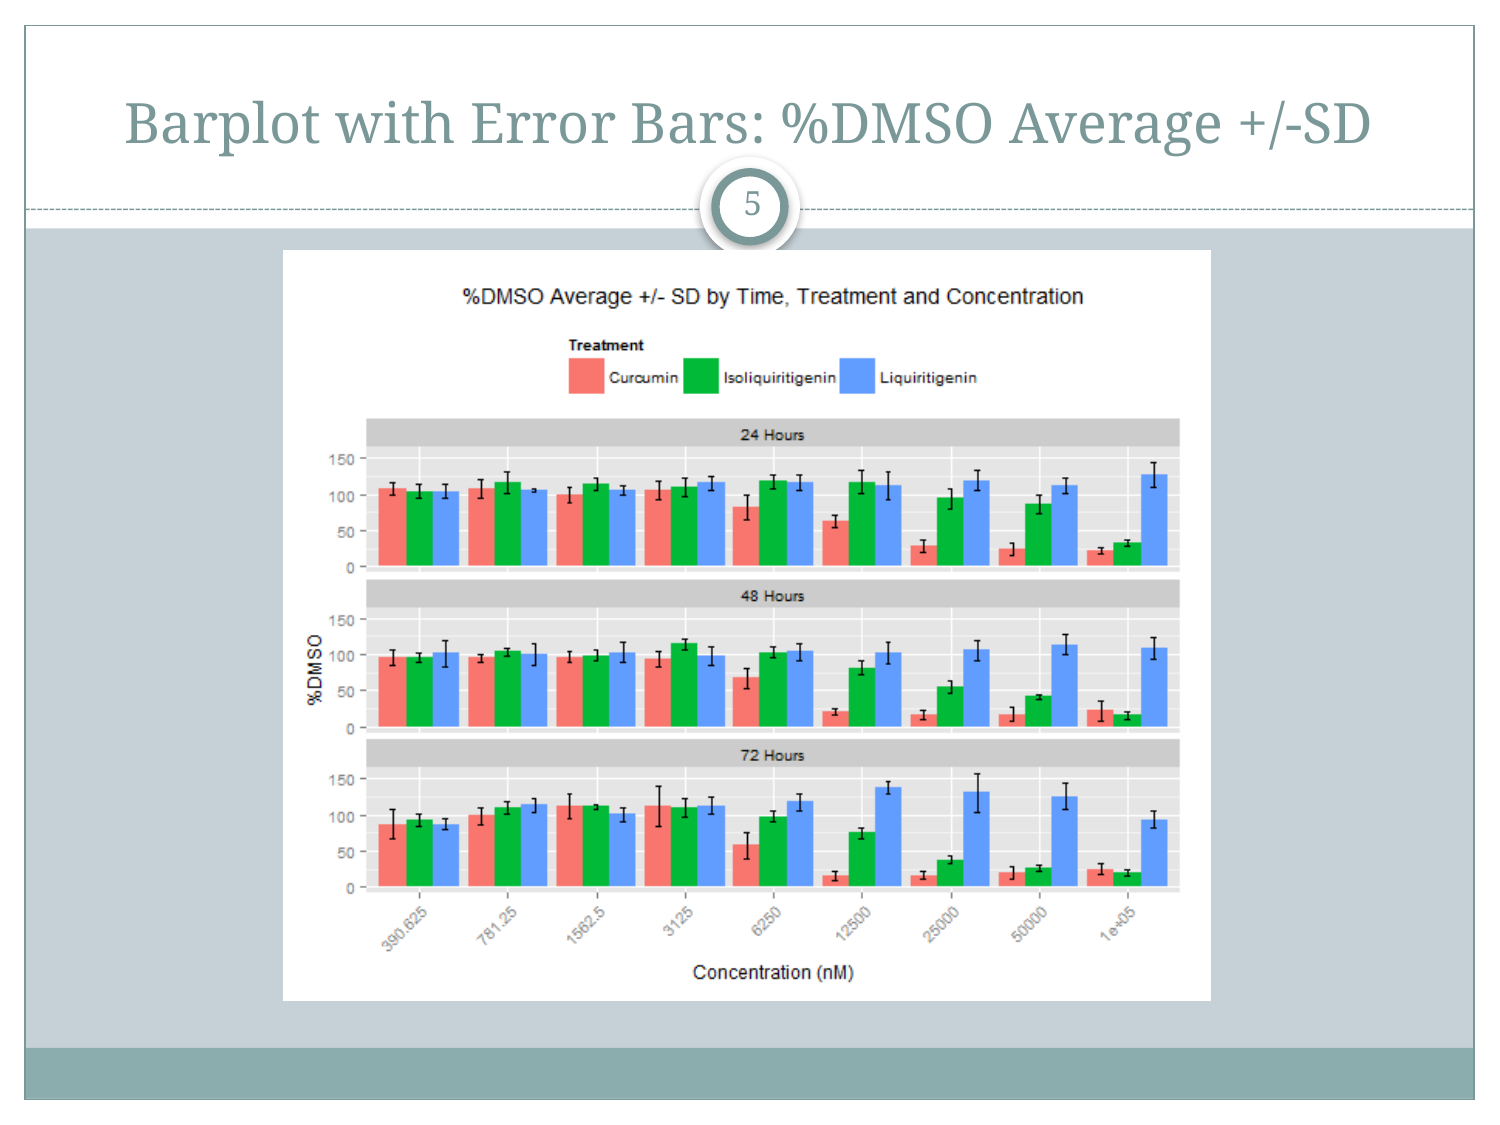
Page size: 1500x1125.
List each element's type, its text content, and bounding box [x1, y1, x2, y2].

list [282, 250, 1212, 1001]
slide_number 5 [715, 168, 791, 241]
title Barplot with Error Bars: %DMSO Average +/-SD [49, 37, 1450, 162]
